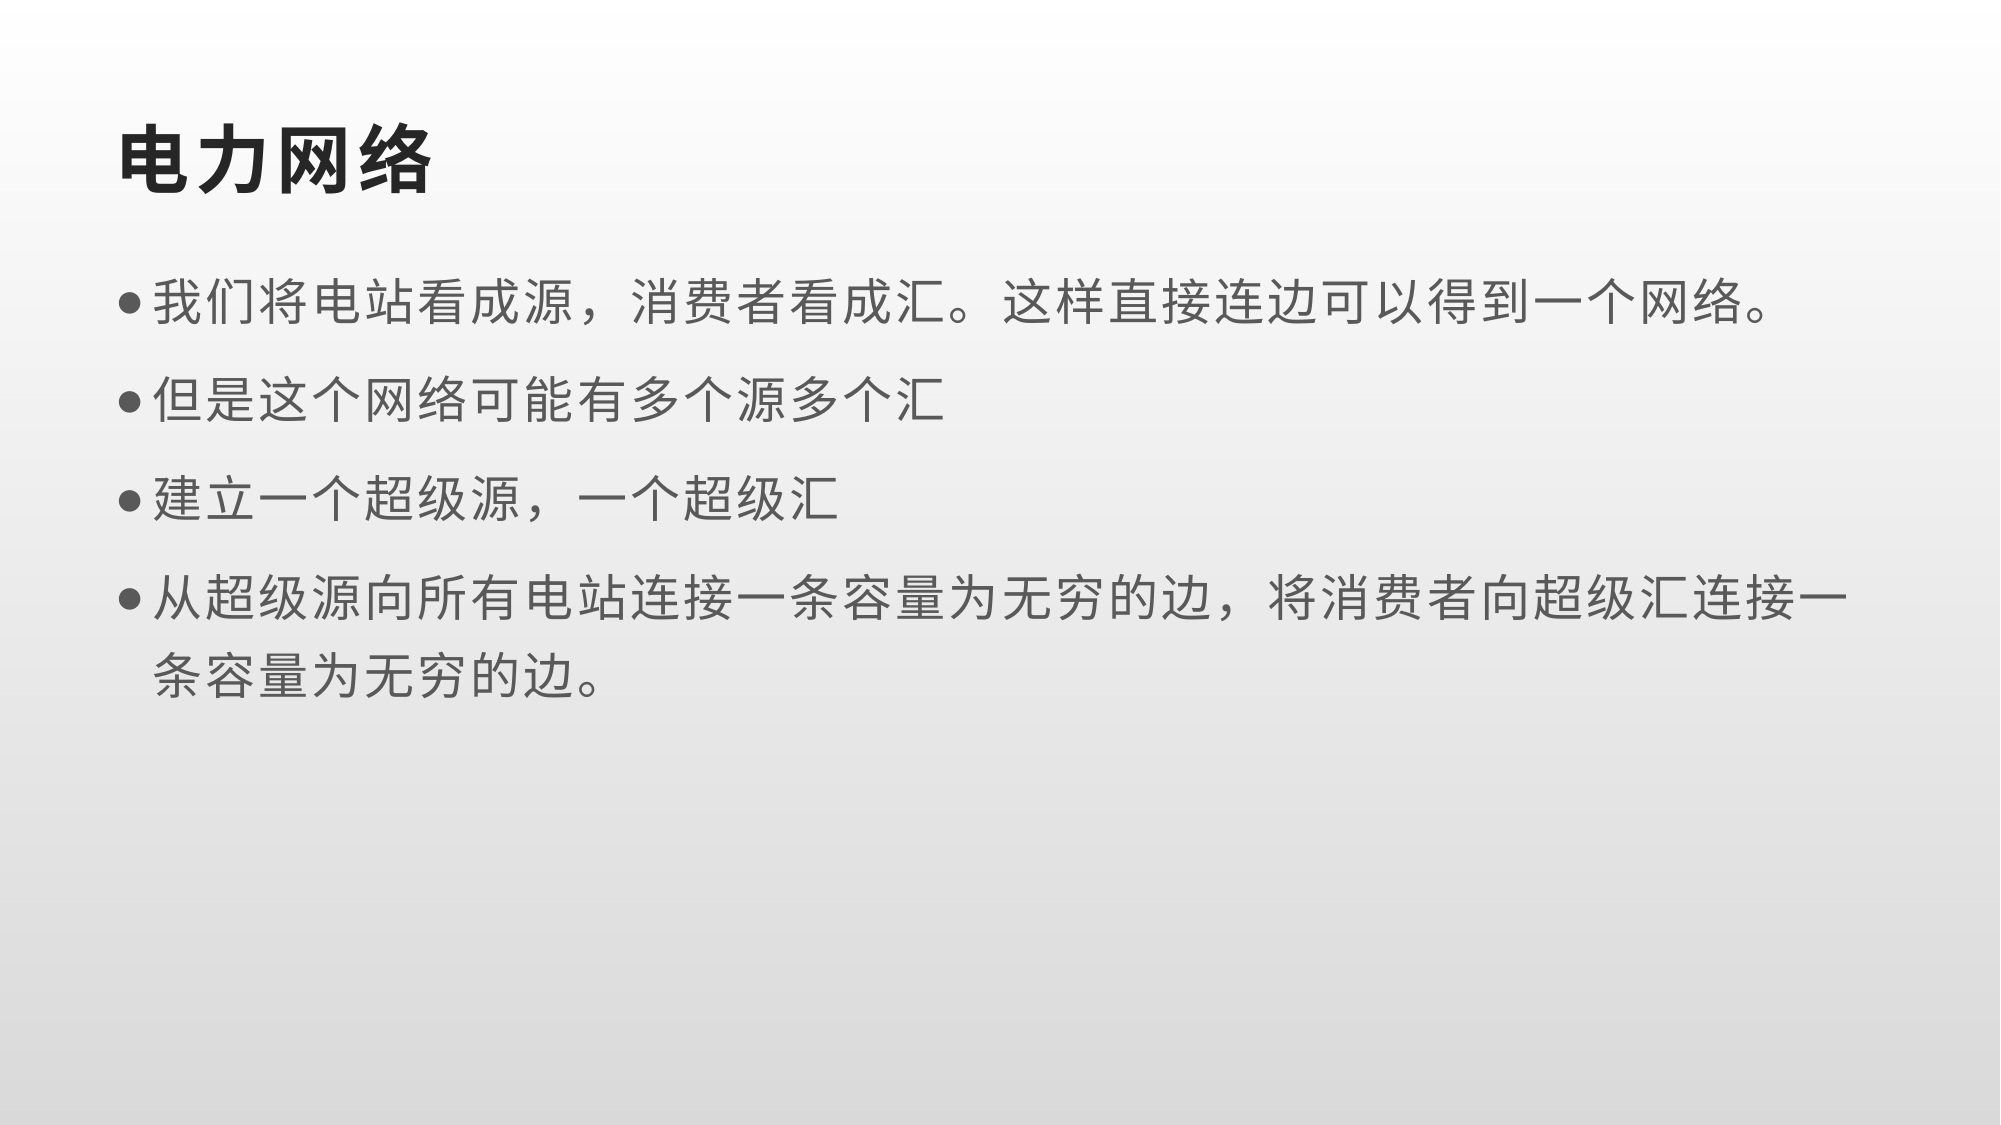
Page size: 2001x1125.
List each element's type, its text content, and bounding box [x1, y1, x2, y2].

list 我们将电站看成源，消费者看成汇。这样直接连边可以得到一个网络。 但是这个网络可能有多个源多个汇 建立一个超级源，一个超级汇 从超级源向所有电站连接一条容量为无穷的边，将消费者向超级汇连接一条容量为无穷的边。 [99, 244, 1900, 1026]
title 电力网络 [99, 99, 1900, 216]
